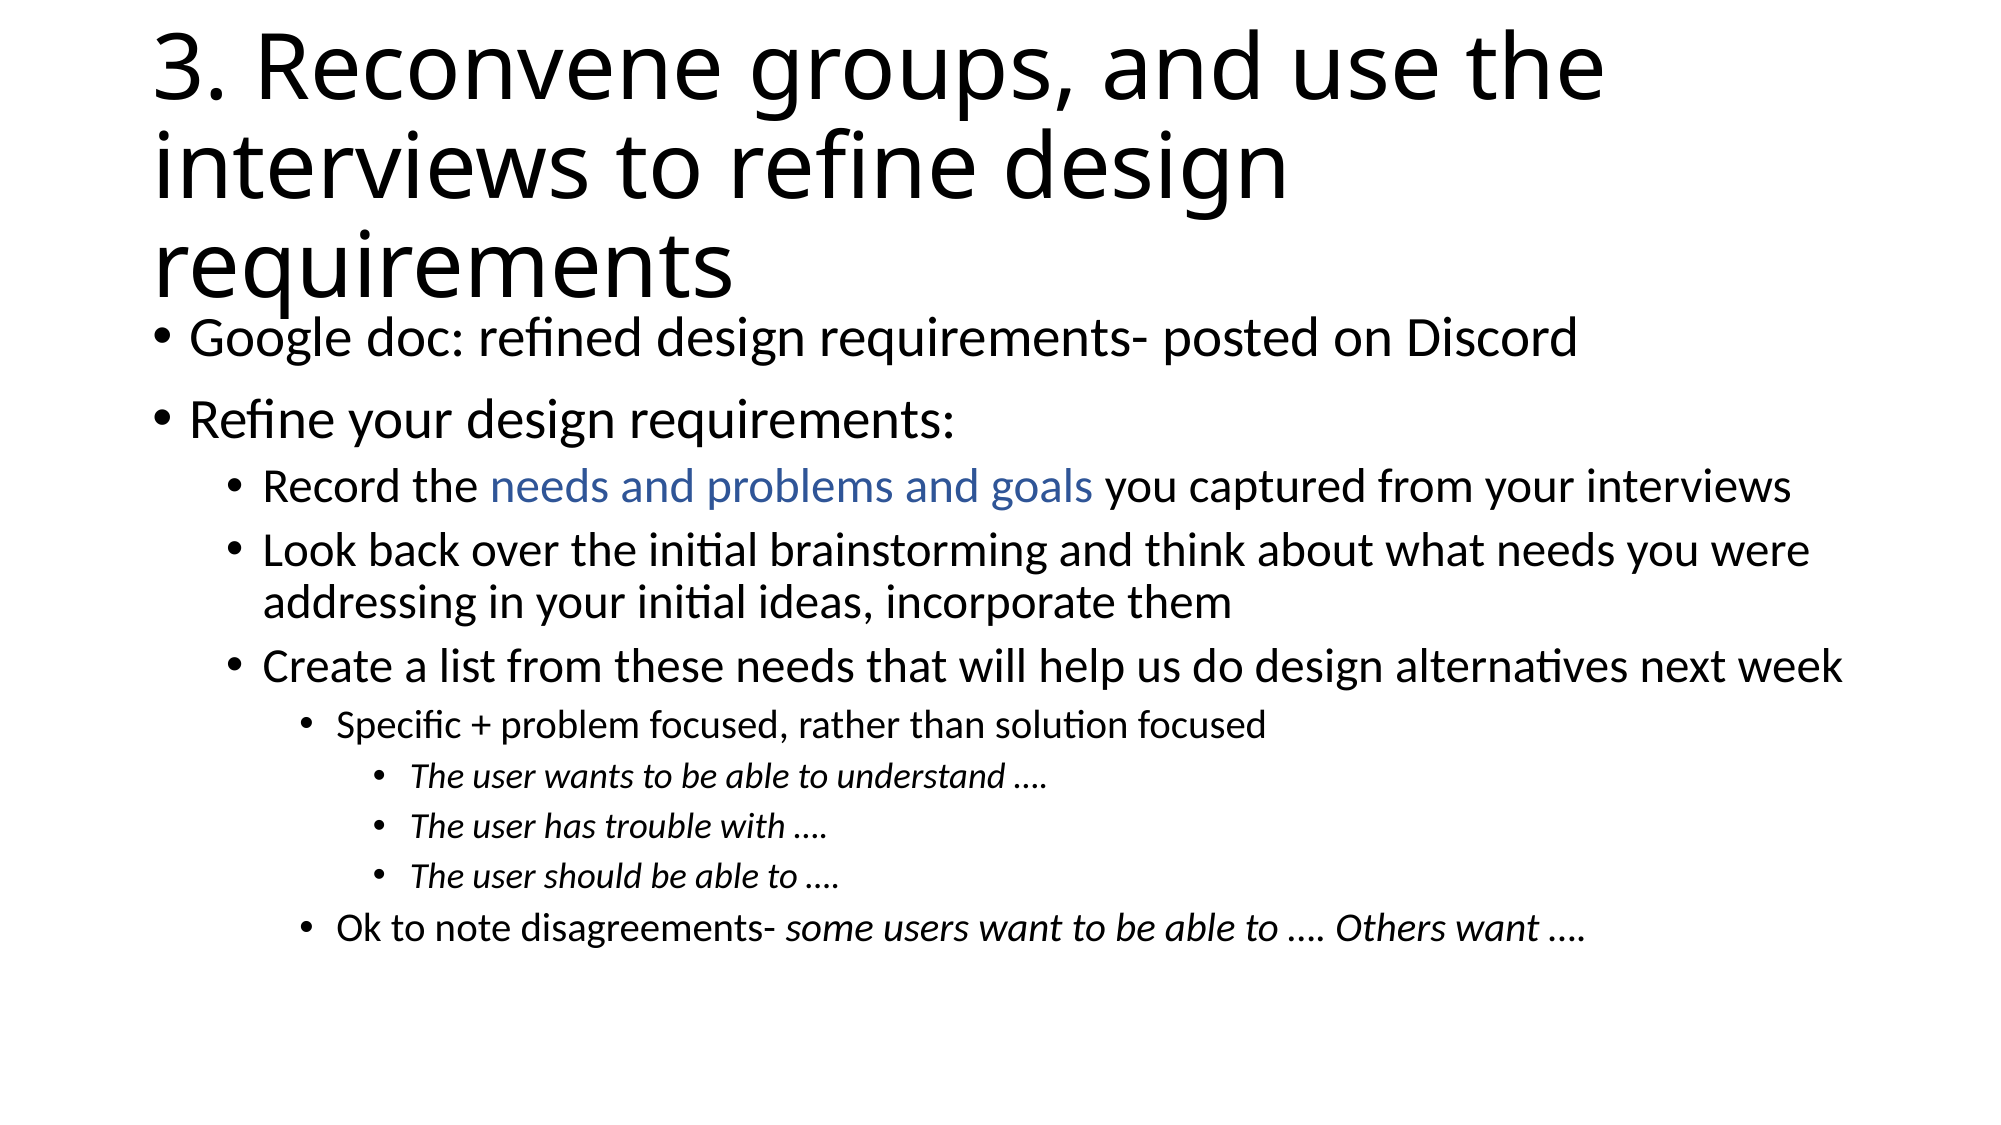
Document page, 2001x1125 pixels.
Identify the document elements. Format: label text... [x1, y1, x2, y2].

list Google doc: refined design requirements- posted on Discord Refine your design requirements: Record the needs and problems and goals you captured from your interviews Look back over the initial brainstorming and think about what needs you were addressing in your initial ideas, incorporate them Create a list from these needs that will help us do design alternatives next week Specific + problem focused, rather than solution focused The user wants to be able to understand …. The user has trouble with …. The user should be able to …. Ok to note disagreements- some users want to be able to …. Others want …. [137, 299, 1863, 1014]
title 3. Reconvene groups, and use the interviews to refine design requirements [137, 59, 1863, 278]
